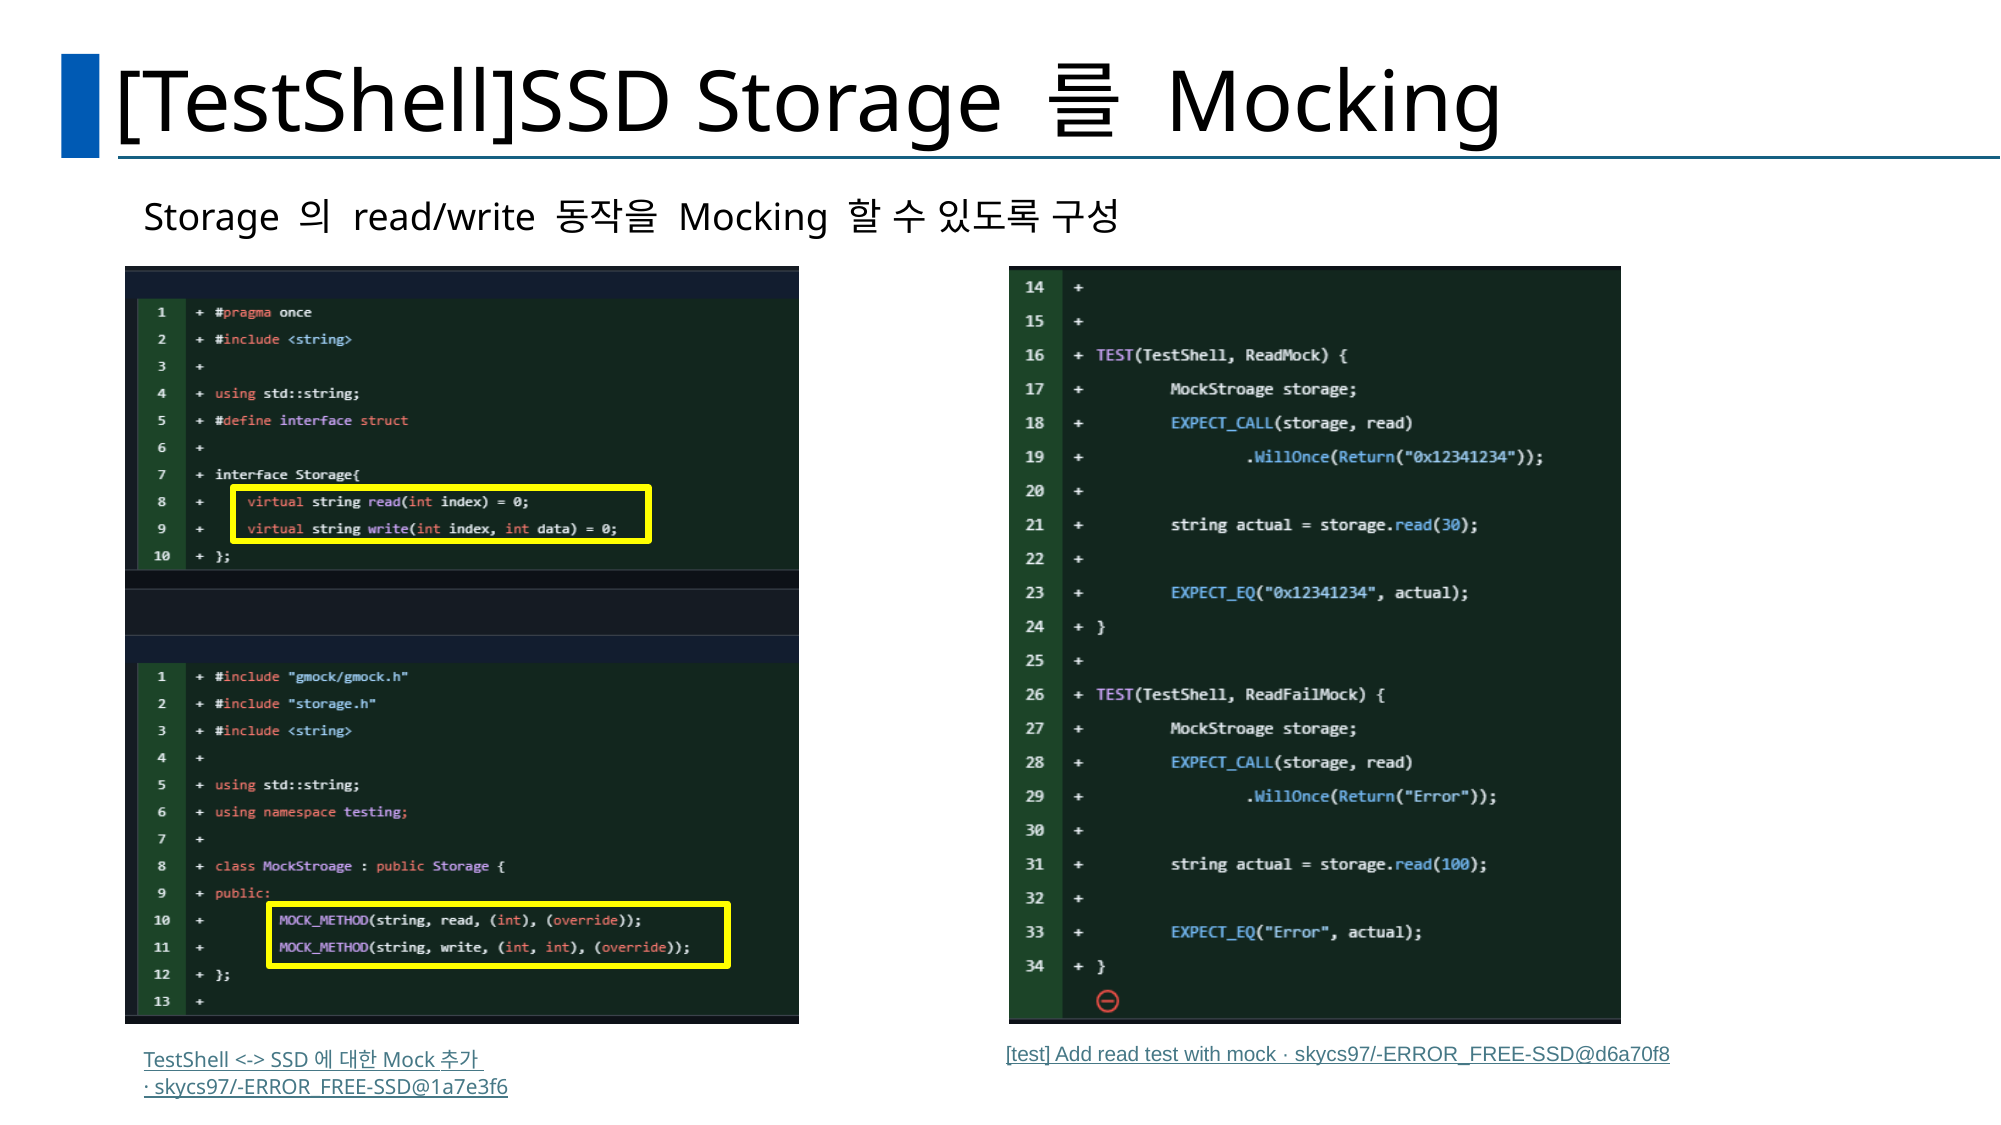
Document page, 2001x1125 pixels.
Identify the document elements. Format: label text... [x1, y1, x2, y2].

picture [125, 265, 799, 1024]
picture [1008, 265, 1622, 1024]
title [TestShell]SSD Storage 를 Mocking [99, 50, 1825, 158]
text_box Storage 의 read/write 동작을 Mocking 할 수 있도록 구성 [99, 190, 1825, 259]
list TestShell <-> SSD 에 대한 Mock 추가 · skycs97/-ERROR_FREE-SSD@1a7e3f6 [99, 1039, 841, 1109]
text_box [test] Add read test with mock · skycs97/-ERROR_FREE-SSD@d6a70f8 [961, 1036, 1691, 1074]
